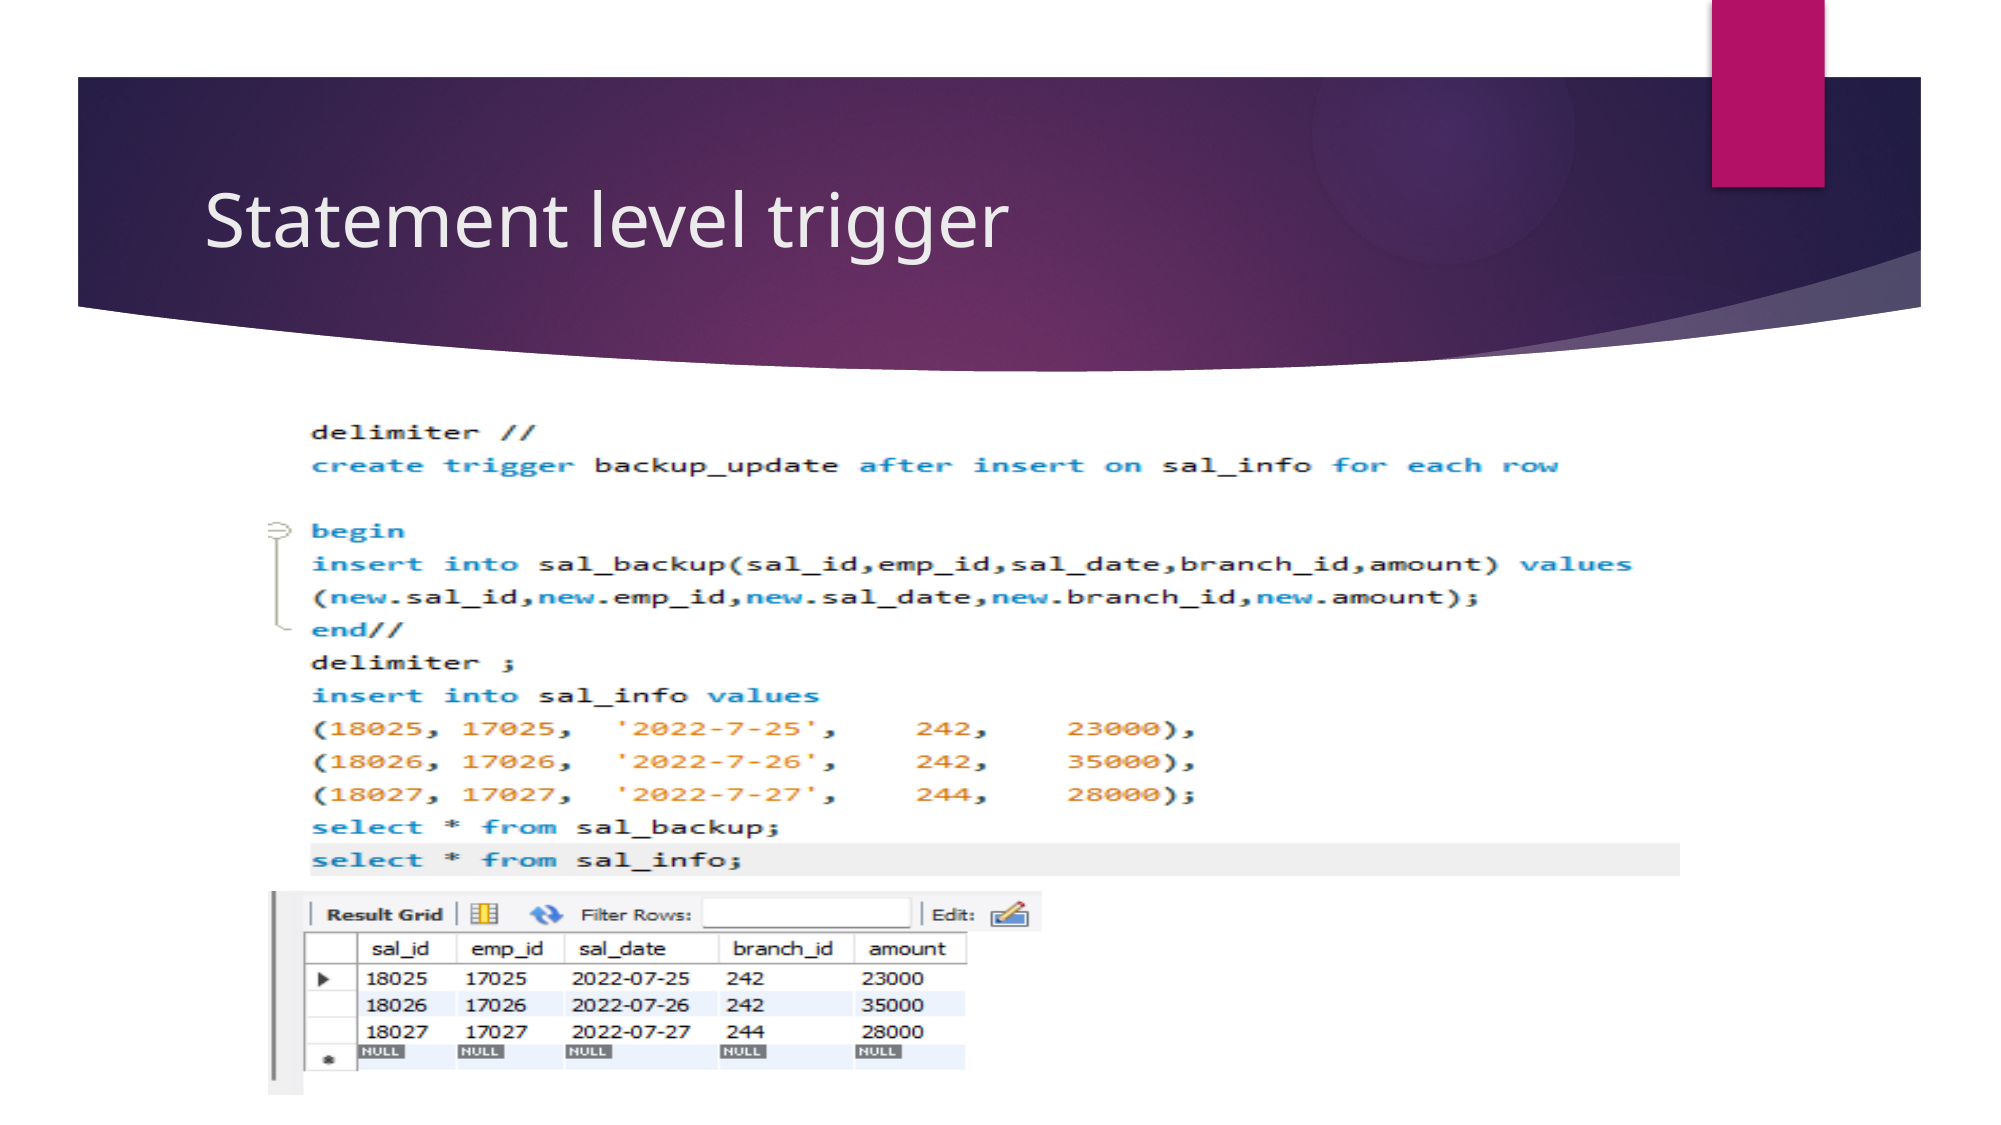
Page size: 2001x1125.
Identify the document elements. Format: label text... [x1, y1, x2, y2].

picture [268, 891, 1042, 1096]
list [268, 419, 1680, 892]
title Statement level trigger [189, 159, 1627, 276]
